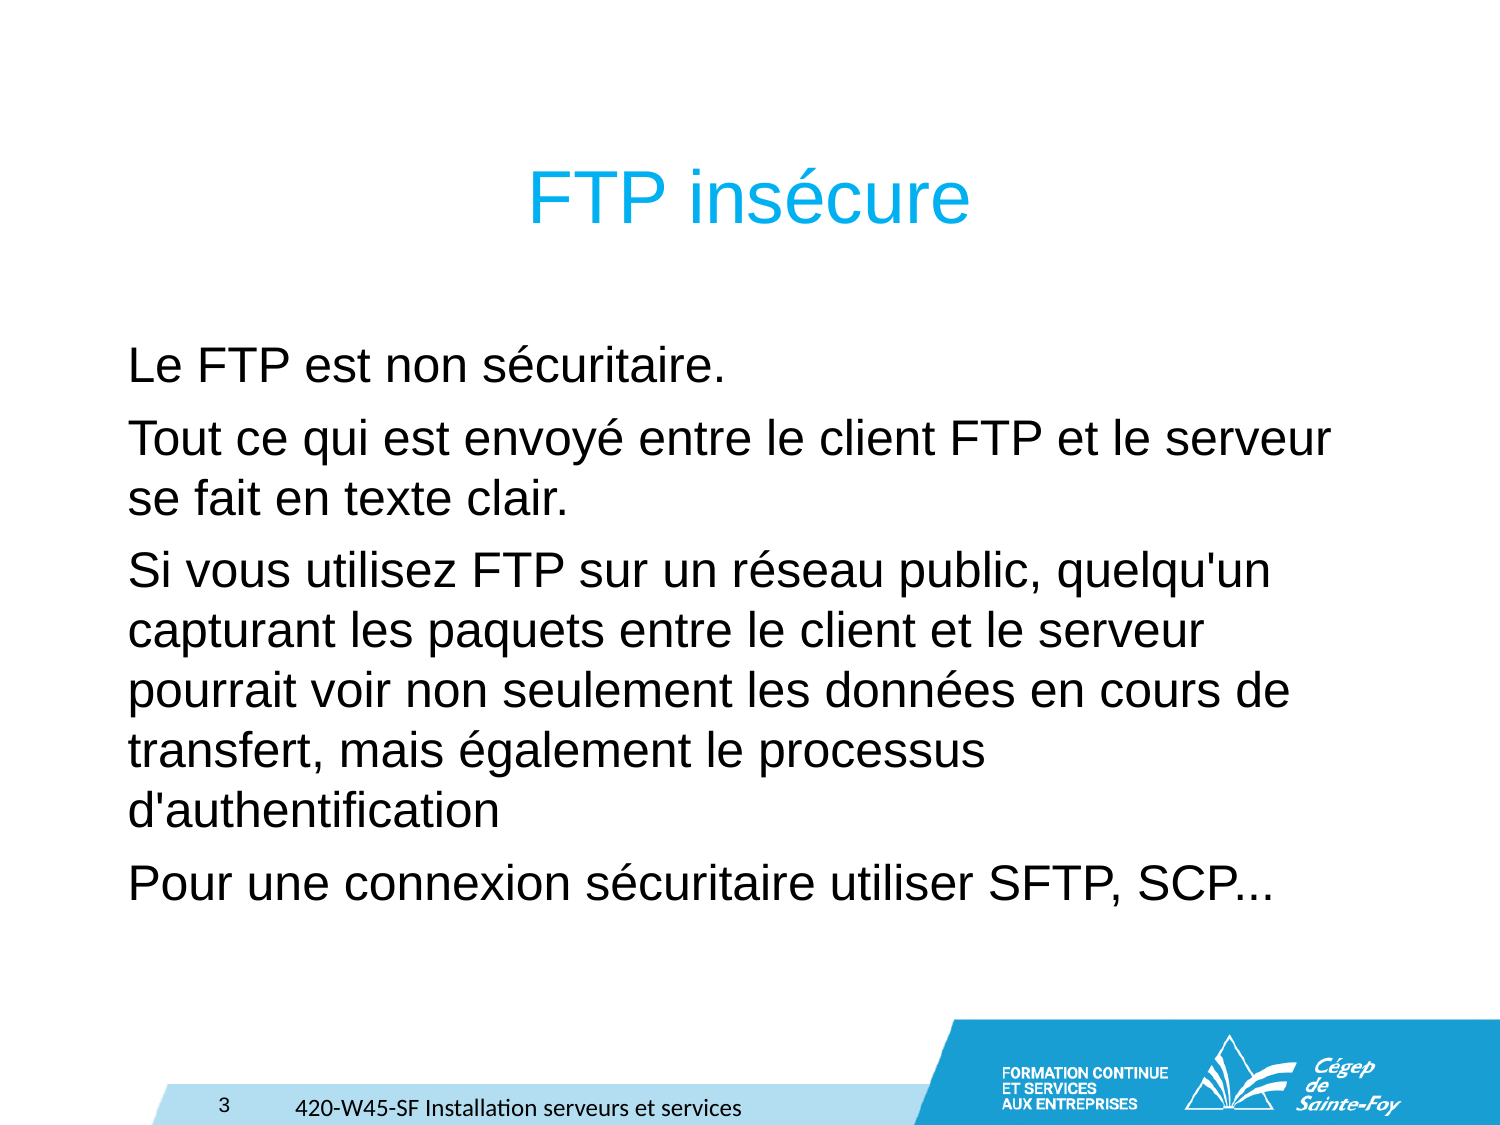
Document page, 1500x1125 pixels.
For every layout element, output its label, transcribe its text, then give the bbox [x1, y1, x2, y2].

list Le FTP est non sécuritaire. Tout ce qui est envoyé entre le client FTP et le serveur se fait en texte clair. Si vous utilisez FTP sur un réseau public, quelqu'un capturant les paquets entre le client et le serveur pourrait voir non seulement les données en cours de transfert, mais également le processus d'authentification Pour une connexion sécuritaire utiliser SFTP, SCP... [112, 324, 1388, 1000]
picture [0, 0, 1500, 1125]
title FTP insécure [112, 99, 1388, 288]
text_box 3 [147, 1084, 301, 1125]
